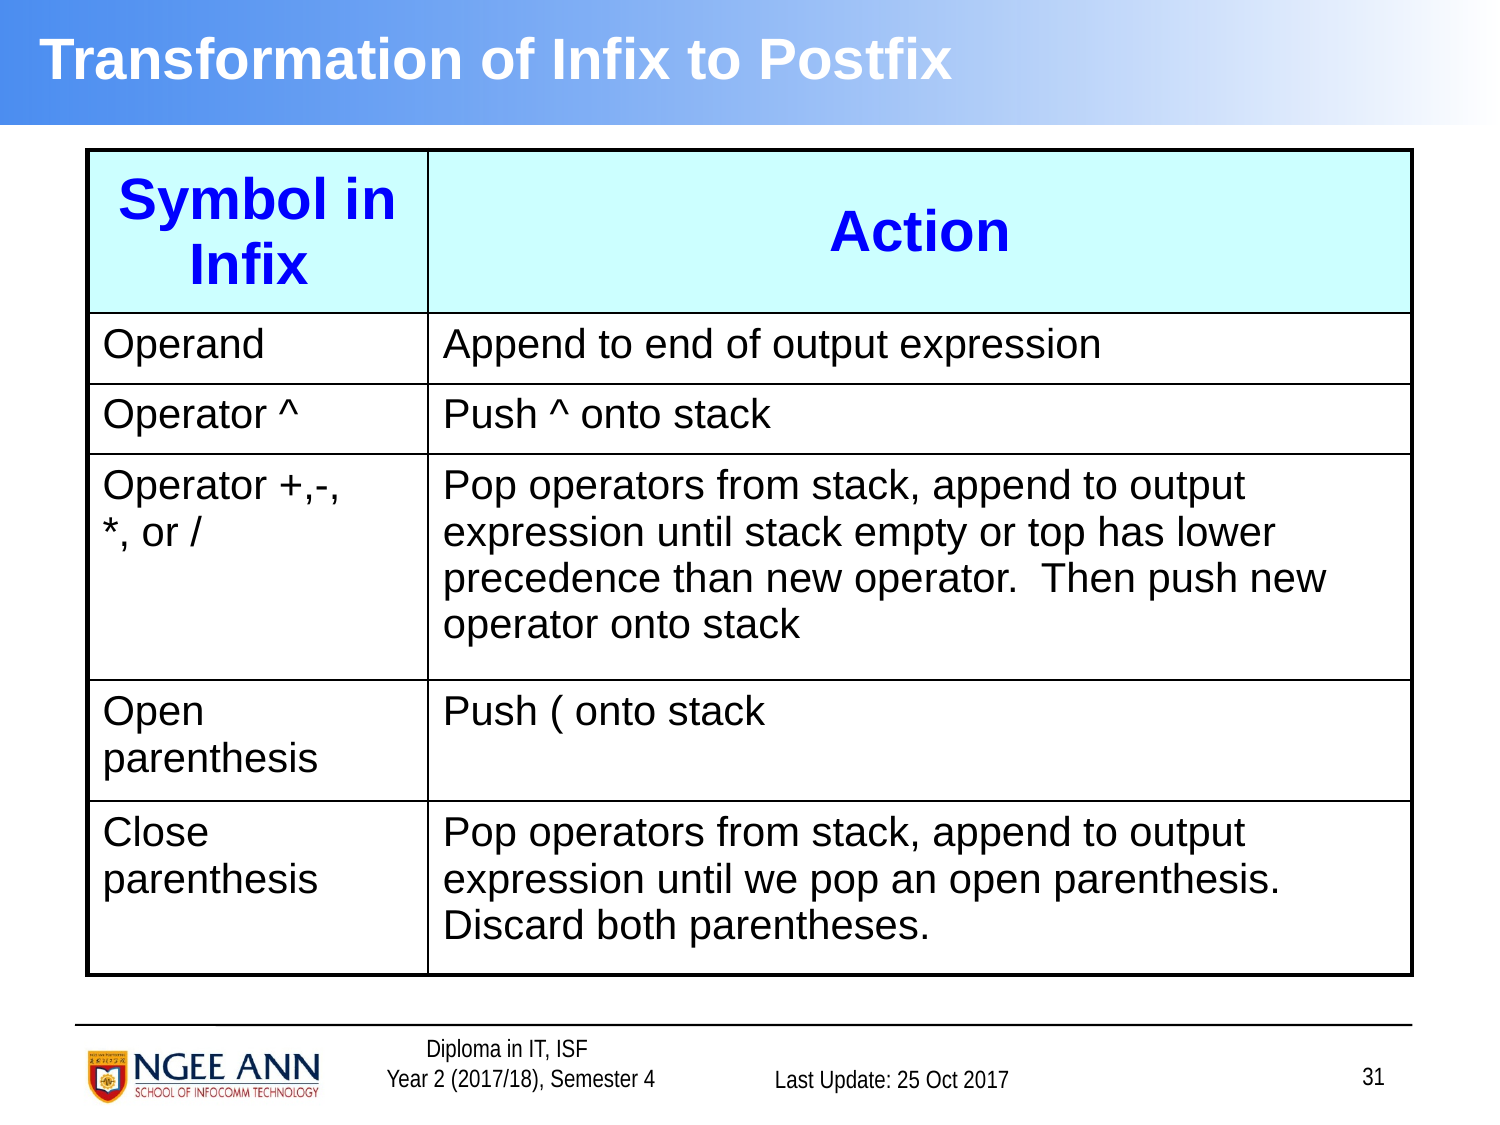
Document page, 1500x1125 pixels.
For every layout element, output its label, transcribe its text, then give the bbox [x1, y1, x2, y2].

table_cell Operator +,-, *, or / [90, 455, 427, 679]
table_cell Push ^ onto stack [429, 385, 1410, 453]
table_header Action [429, 152, 1410, 312]
table_cell Pop operators from stack, append to output expression until stack empty or top has lower precedence than new operator. Then push new operator onto stack [429, 455, 1410, 679]
table_header Symbol in Infix [90, 152, 427, 312]
table_cell Operand [90, 314, 427, 383]
table_cell Open parenthesis [90, 681, 427, 800]
table_cell Operator ^ [90, 385, 427, 453]
table_cell Append to end of output expression [429, 314, 1410, 383]
table_cell Pop operators from stack, append to output expression until we pop an open parenthesis. Discard both parentheses. [429, 802, 1410, 973]
table_cell Push ( onto stack [429, 681, 1410, 800]
title Transformation of Infix to Postfix [23, 0, 1500, 115]
list [62, 162, 1500, 988]
picture [62, 1028, 344, 1125]
table_cell Close parenthesis [90, 802, 427, 973]
